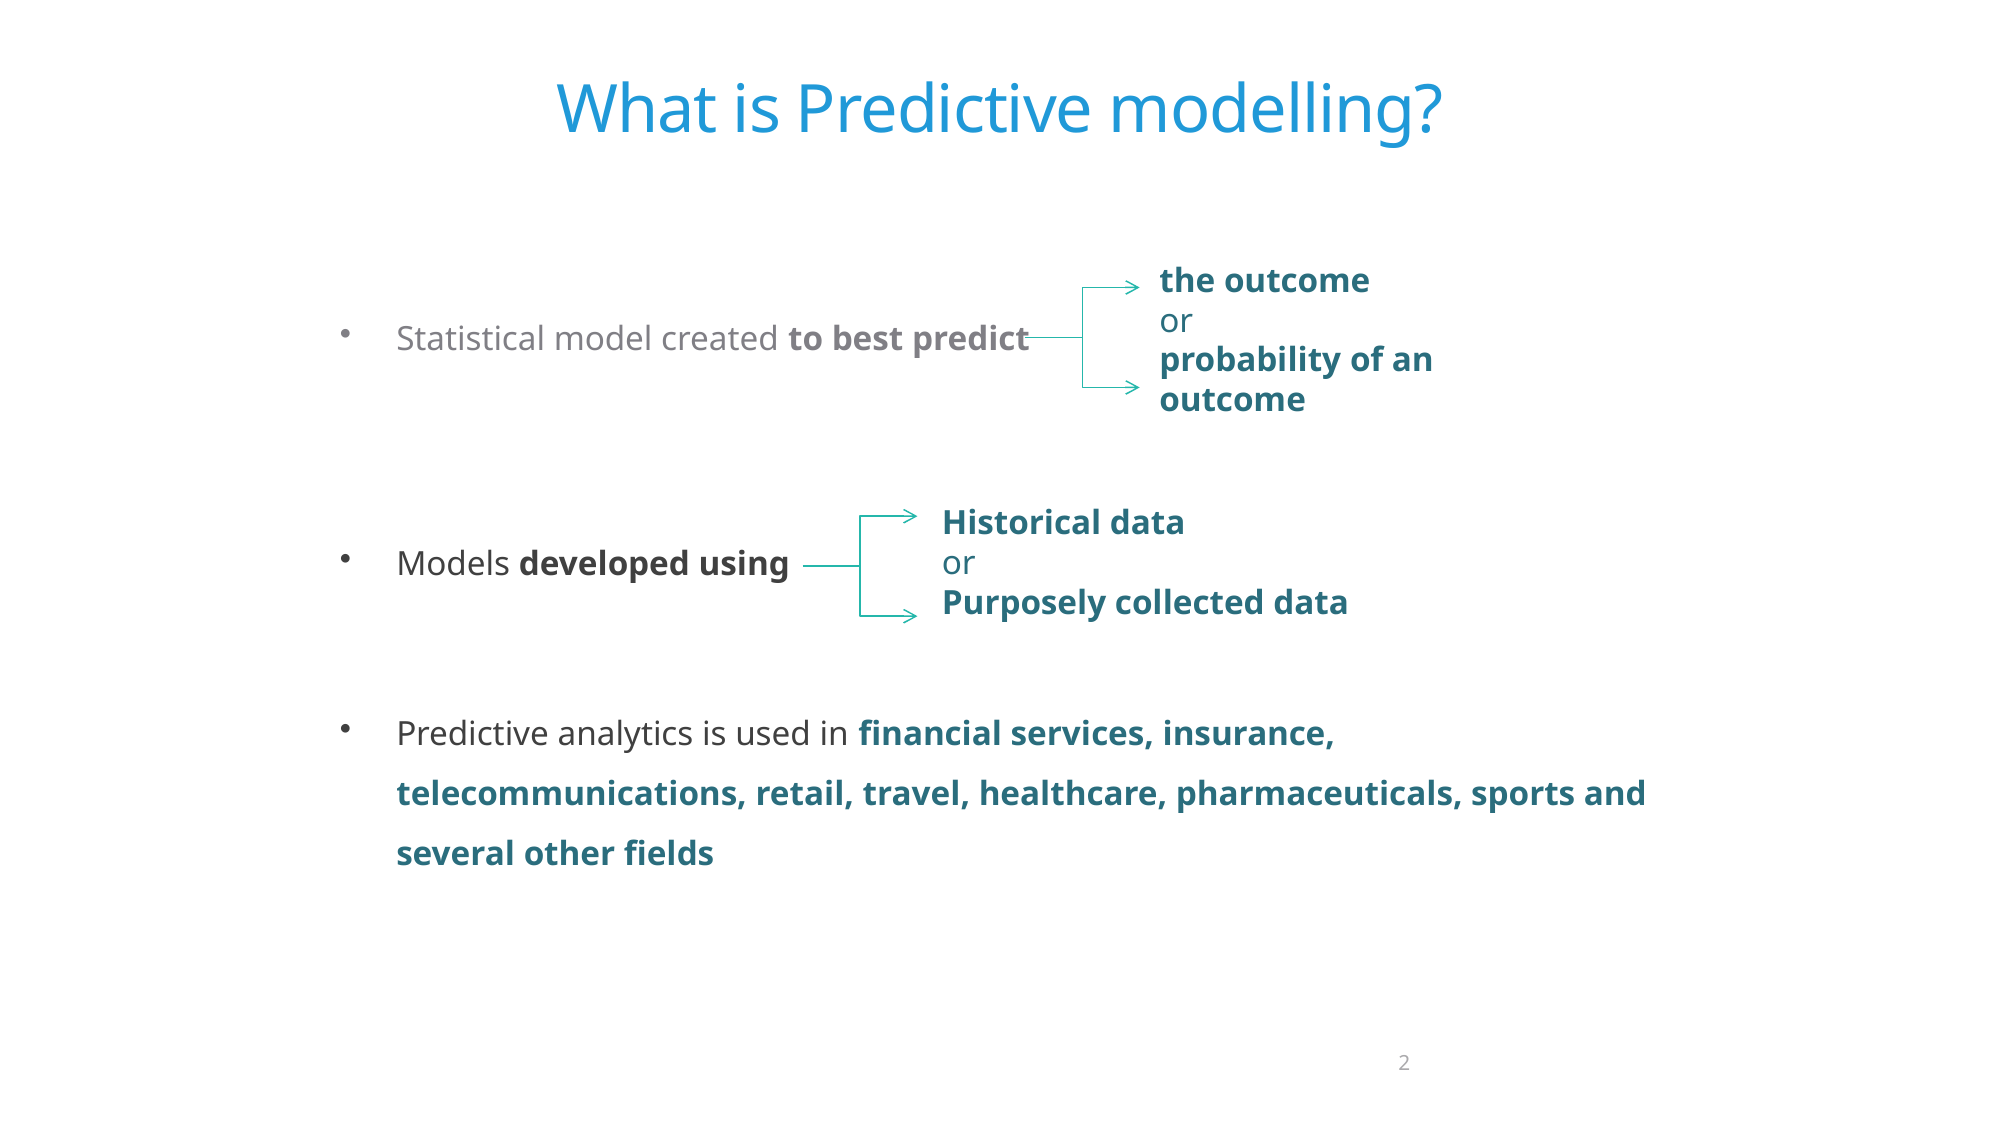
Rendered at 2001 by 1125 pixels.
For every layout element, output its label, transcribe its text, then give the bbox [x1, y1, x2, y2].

text_box Predictive analytics is used in financial services, insurance, telecommunications, retail, travel, healthcare, pharmaceuticals, sports and several other fields [324, 672, 1683, 892]
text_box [1024, 287, 1140, 388]
text_box the outcome or probability of an outcome [1144, 251, 1543, 426]
text_box Models developed using [324, 487, 1163, 638]
text_box Statistical model created to best predict [324, 262, 1144, 413]
text_box Historical data or Purposely collected data [927, 493, 1463, 629]
title What is Predictive modelling? [324, 44, 1675, 178]
slide_number 2 [1074, 1024, 1425, 1103]
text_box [802, 515, 918, 617]
